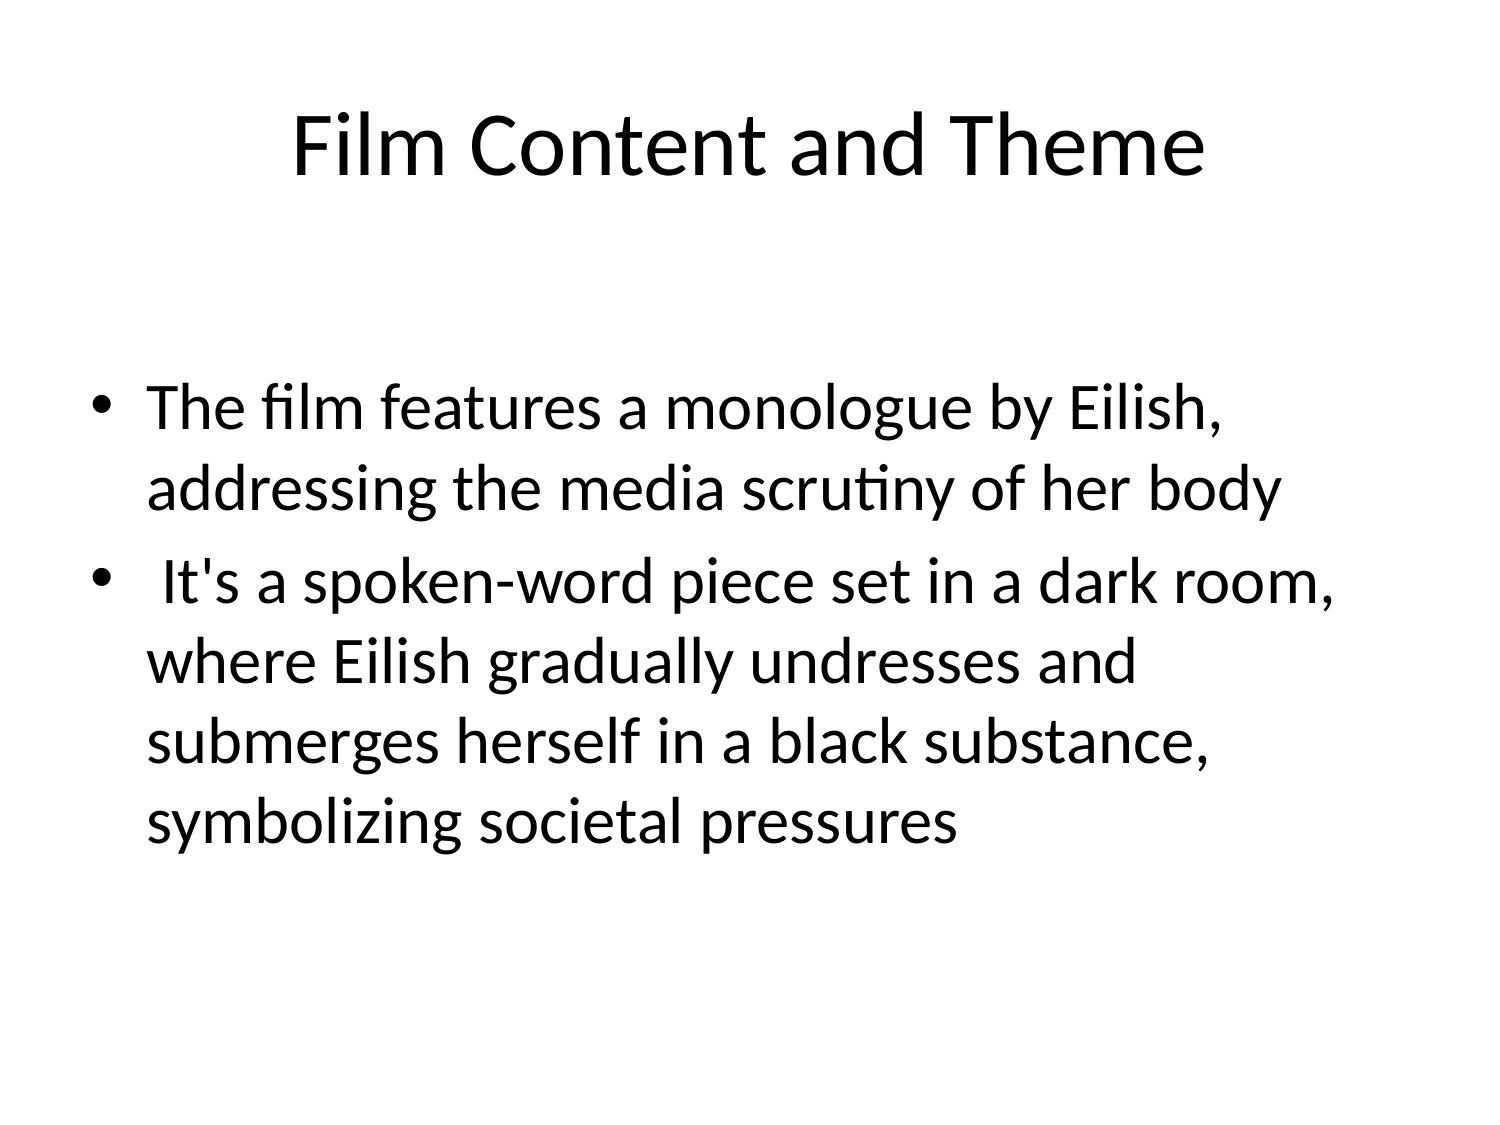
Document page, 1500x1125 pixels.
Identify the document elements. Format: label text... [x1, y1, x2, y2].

list The film features a monologue by Eilish, addressing the media scrutiny of her body It's a spoken-word piece set in a dark room, where Eilish gradually undresses and submerges herself in a black substance, symbolizing societal pressures [75, 262, 1425, 1005]
title Film Content and Theme [75, 45, 1425, 233]
